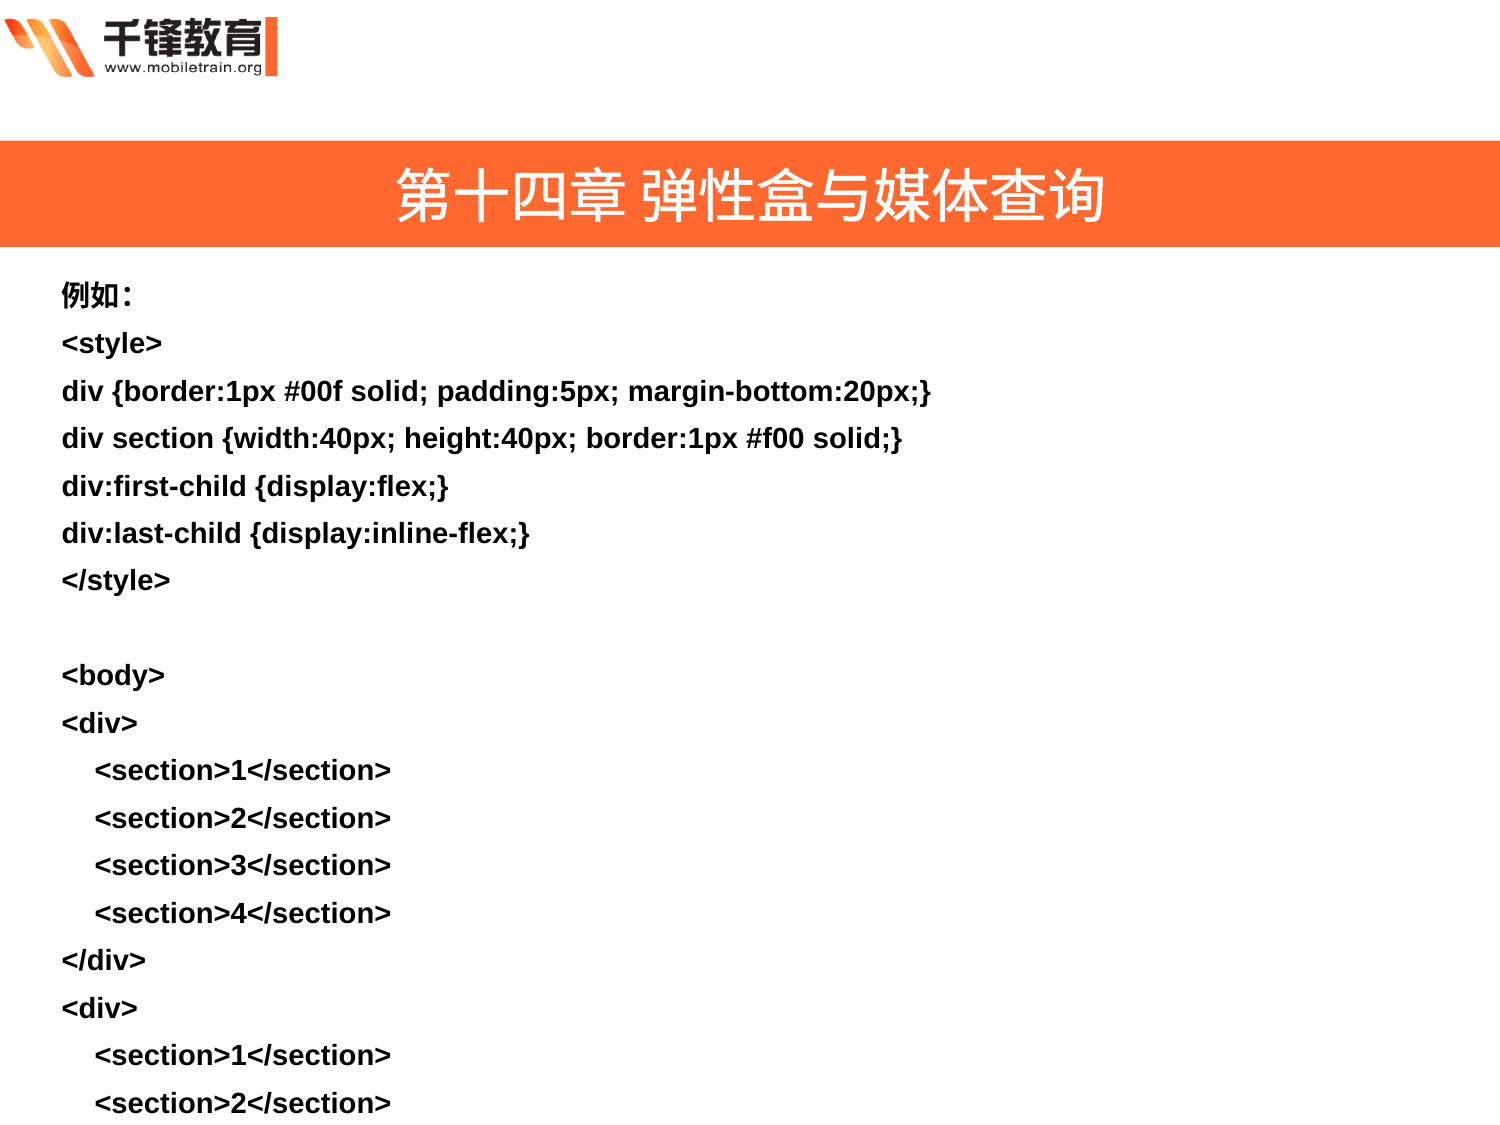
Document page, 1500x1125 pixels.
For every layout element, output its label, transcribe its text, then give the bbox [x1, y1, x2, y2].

text_box 第十四章 弹性盒与媒体查询 [0, 140, 1500, 247]
picture [3, 18, 261, 79]
text_box 例如： <style> div {border:1px #00f solid; padding:5px; margin-bottom:20px;} div section {width:40px; height:40px; border:1px #f00 solid;} div:first-child {display:flex;} div:last-child {display:inline-flex;} </style> <body> <div> <section>1</section> <section>2</section> <section>3</section> <section>4</section> </div> <div> <section>1</section> <section>2</section> <section>3</section> <section>4</section> </div> </body> [46, 269, 1477, 1125]
